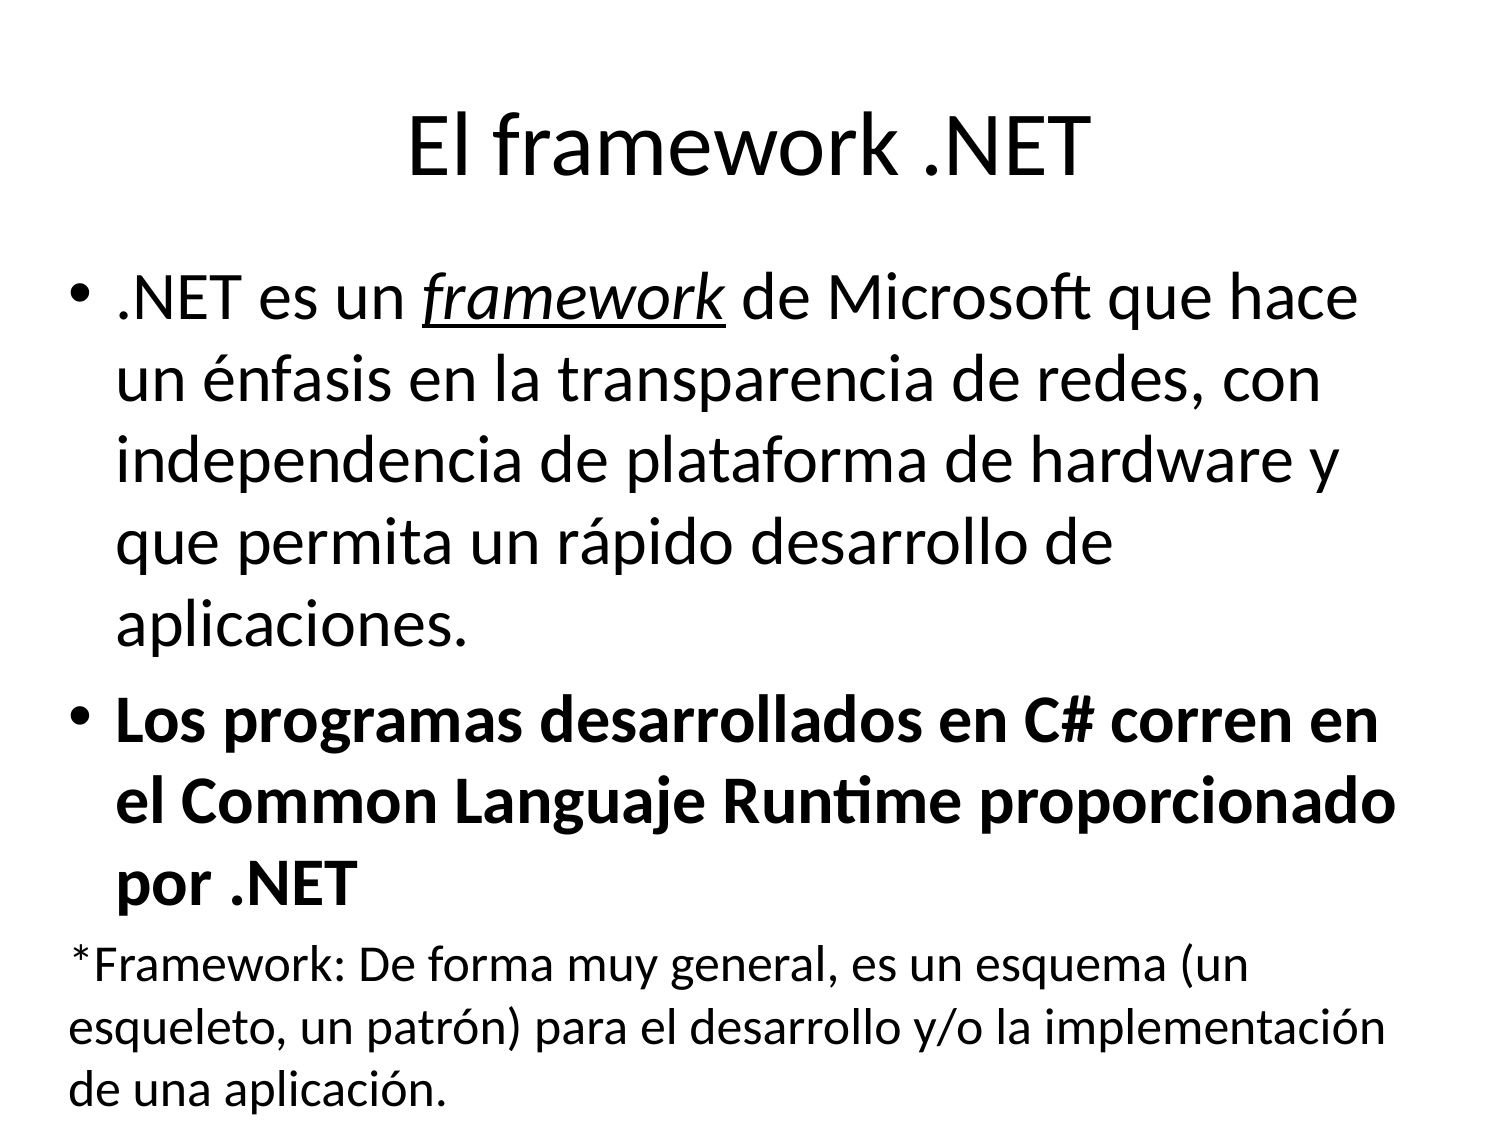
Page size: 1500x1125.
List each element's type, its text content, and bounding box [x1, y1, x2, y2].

title El framework .NET [75, 45, 1425, 233]
list .NET es un framework de Microsoft que hace un énfasis en la transparencia de redes, con independencia de plataforma de hardware y que permita un rápido desarrollo de aplicaciones. Los programas desarrollados en C# corren en el Common Languaje Runtime proporcionado por .NET *Framework: De forma muy general, es un esquema (un esqueleto, un patrón) para el desarrollo y/o la implementación de una aplicación. [53, 243, 1459, 1125]
